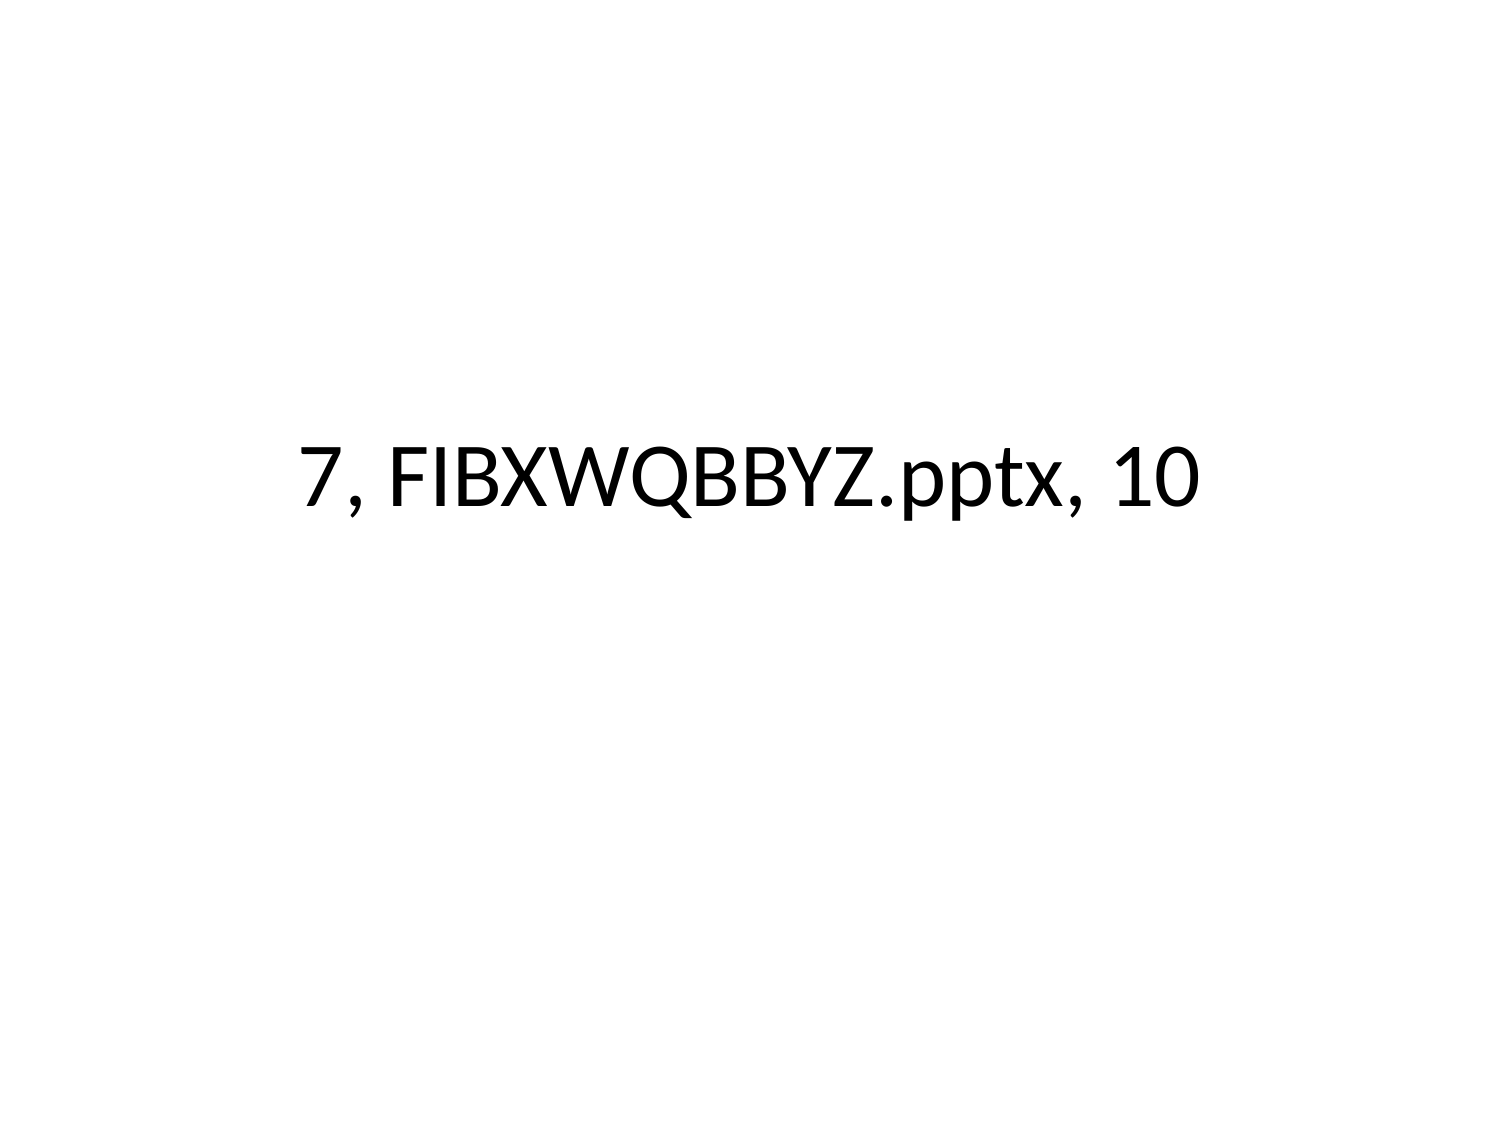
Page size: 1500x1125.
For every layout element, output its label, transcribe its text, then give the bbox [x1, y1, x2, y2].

title 7, FIBXWQBBYZ.pptx, 10 [112, 349, 1388, 591]
